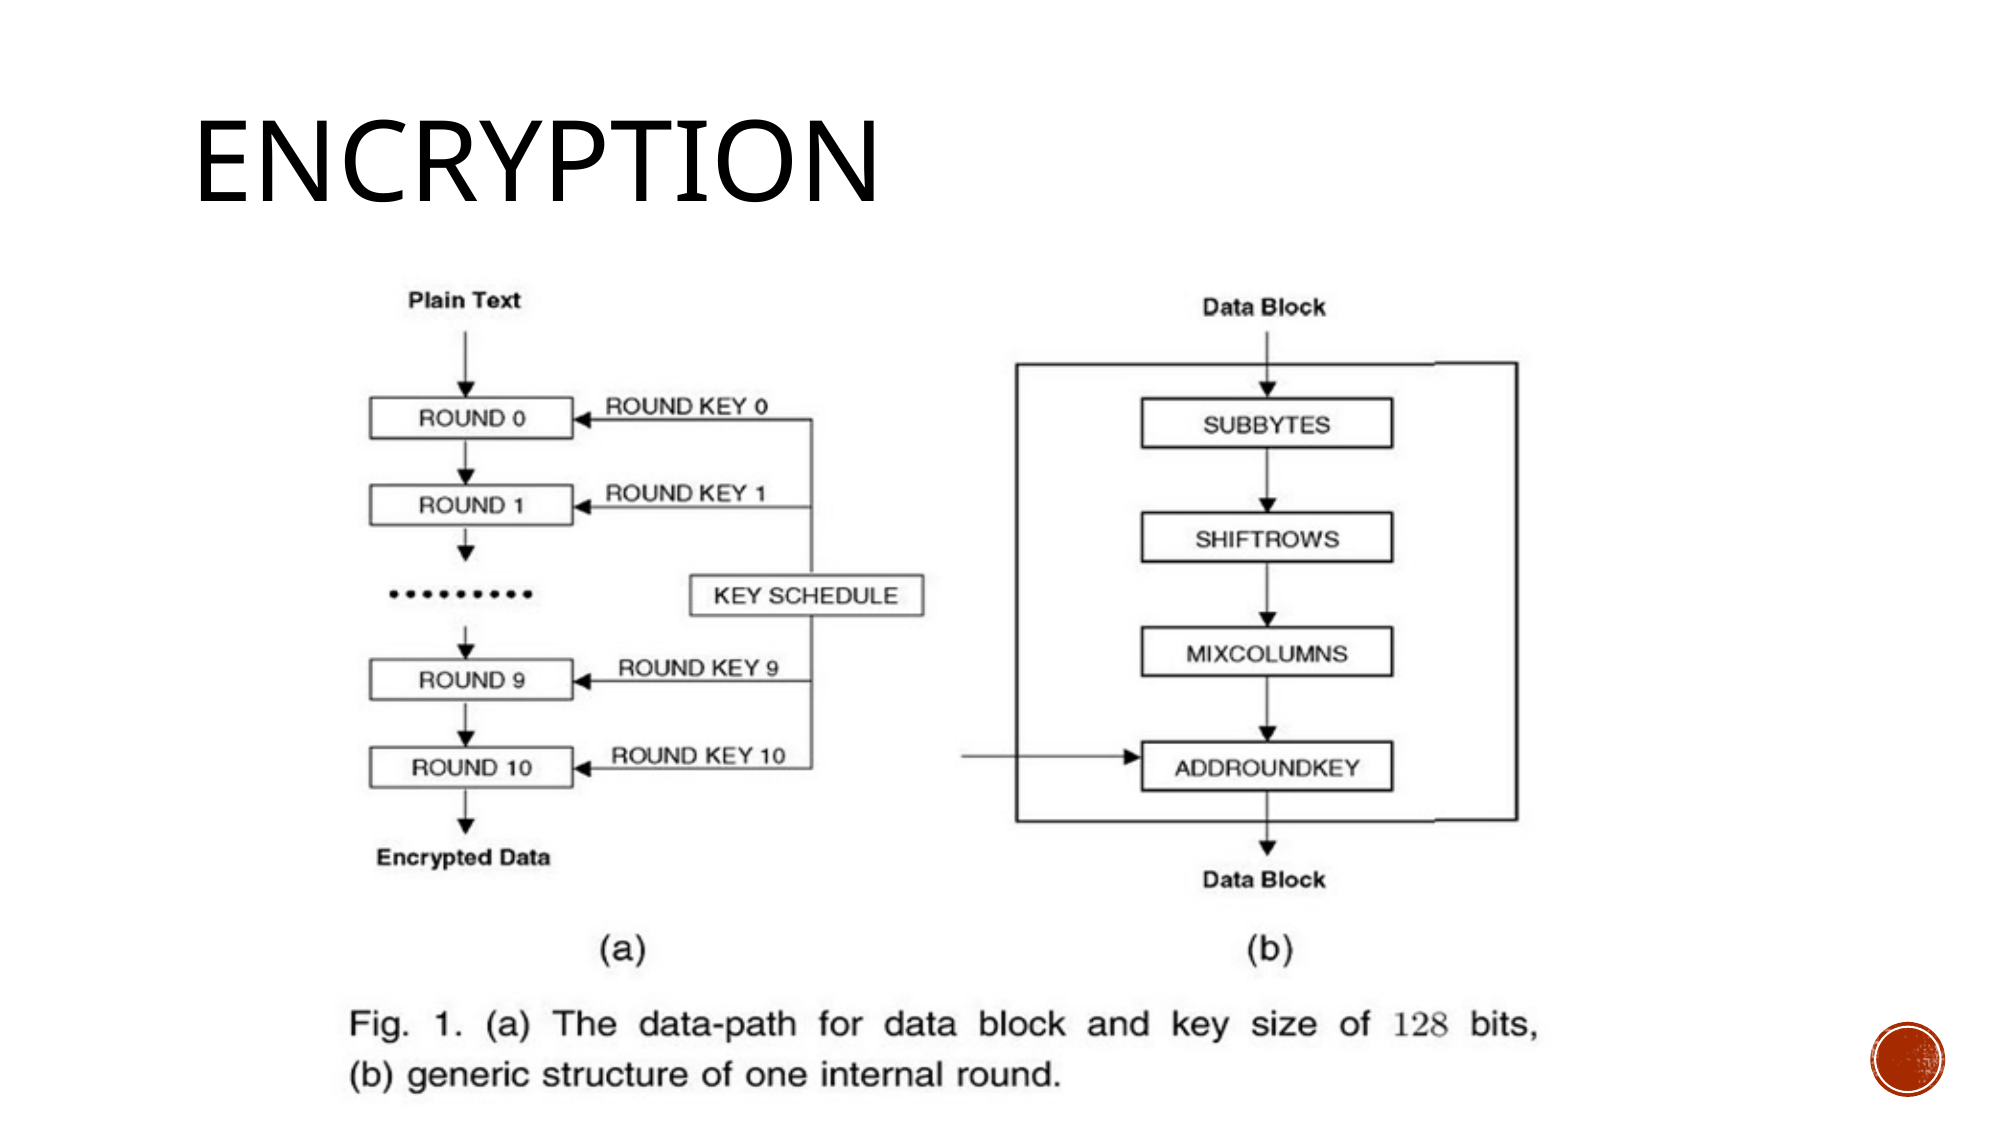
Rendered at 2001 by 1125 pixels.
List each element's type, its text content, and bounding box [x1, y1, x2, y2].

title ENCRYPTION [175, 79, 1826, 251]
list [332, 255, 1551, 1105]
